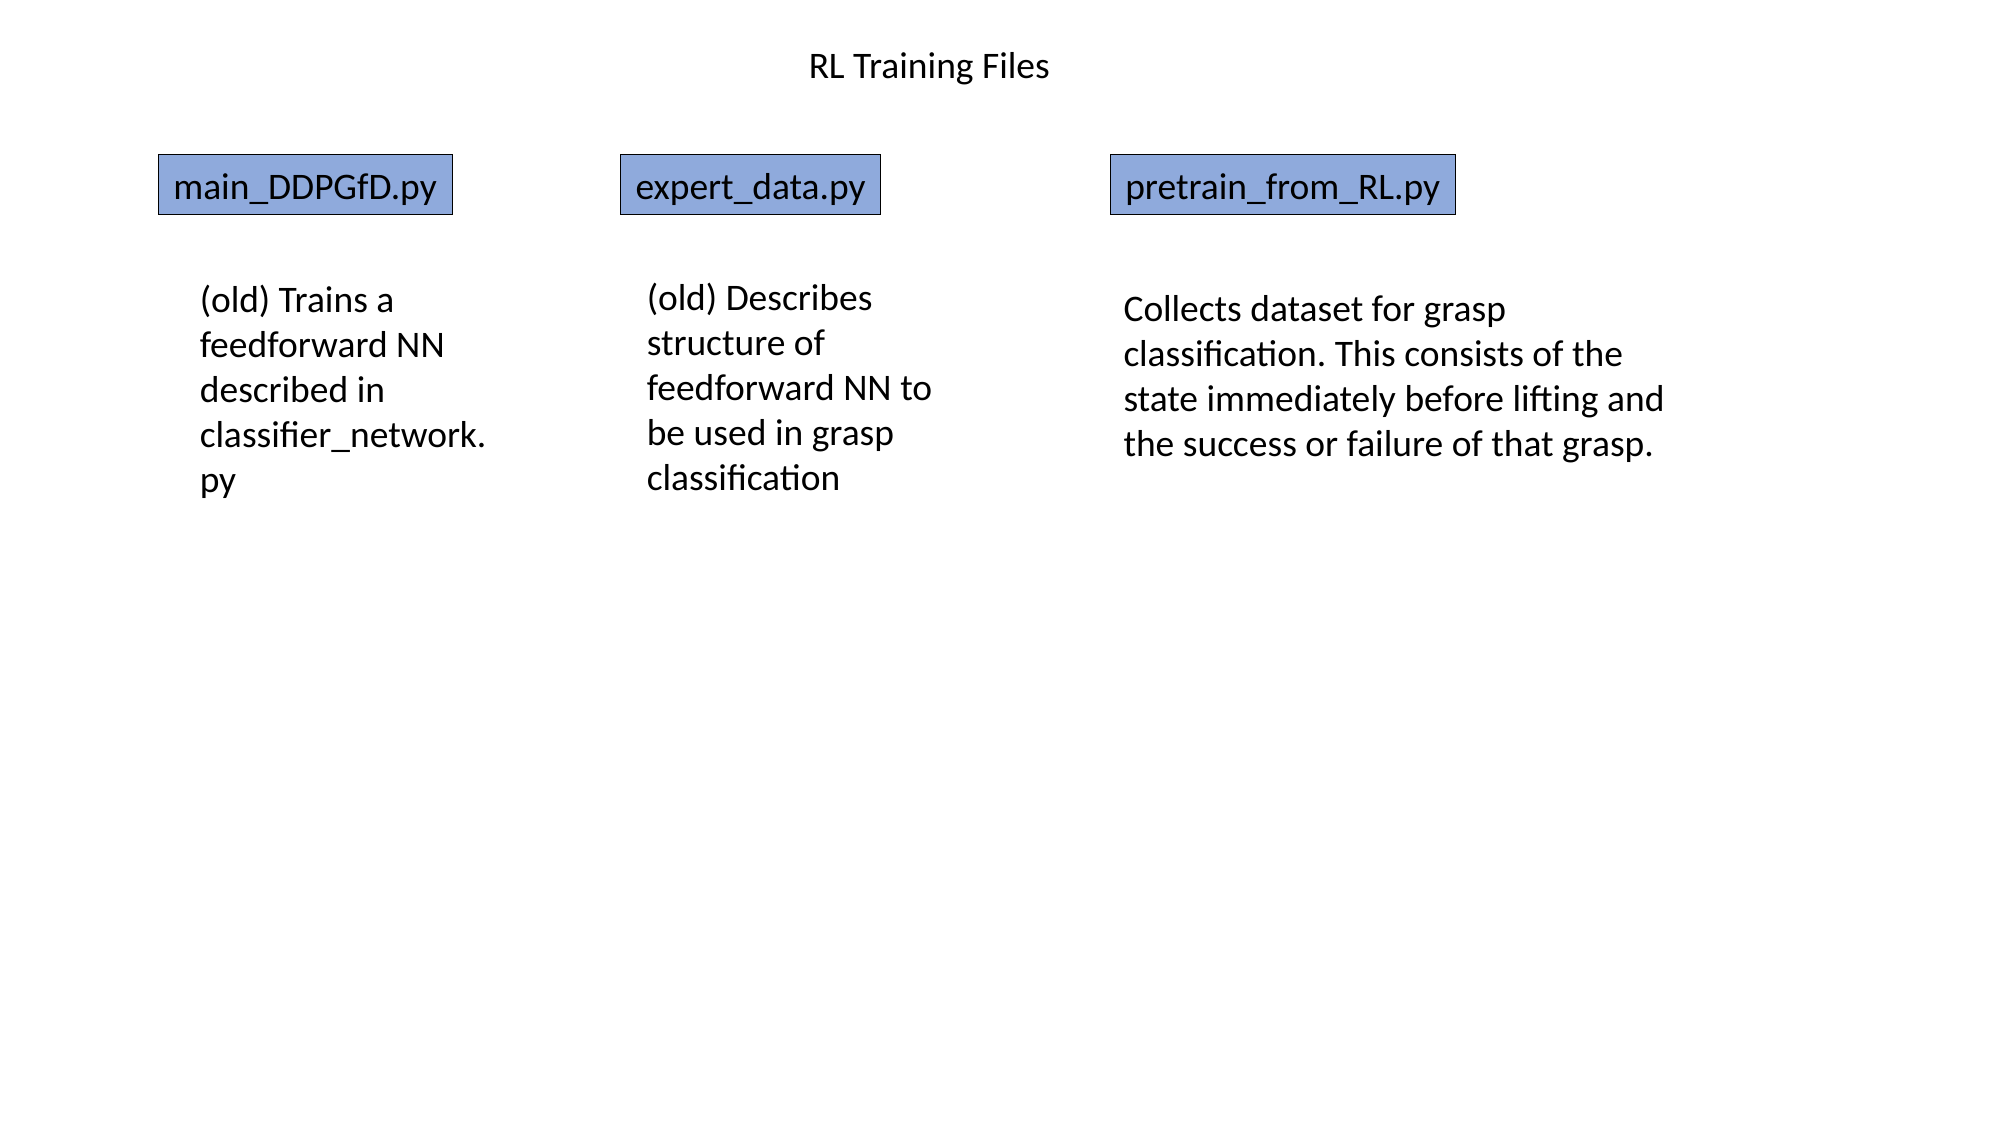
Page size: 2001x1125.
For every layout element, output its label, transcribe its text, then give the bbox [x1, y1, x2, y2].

text_box expert_data.py [620, 154, 881, 215]
text_box Collects dataset for grasp classification. This consists of the state immediately before lifting and the success or failure of that grasp. [1108, 276, 1717, 471]
text_box RL Training Files [794, 33, 1066, 93]
text_box (old) Trains a feedforward NN described in classifier_network.py [184, 268, 517, 508]
text_box pretrain_from_RL.py [1110, 154, 1456, 215]
text_box (old) Describes structure of feedforward NN to be used in grasp classification [632, 265, 964, 506]
text_box main_DDPGfD.py [158, 154, 453, 215]
